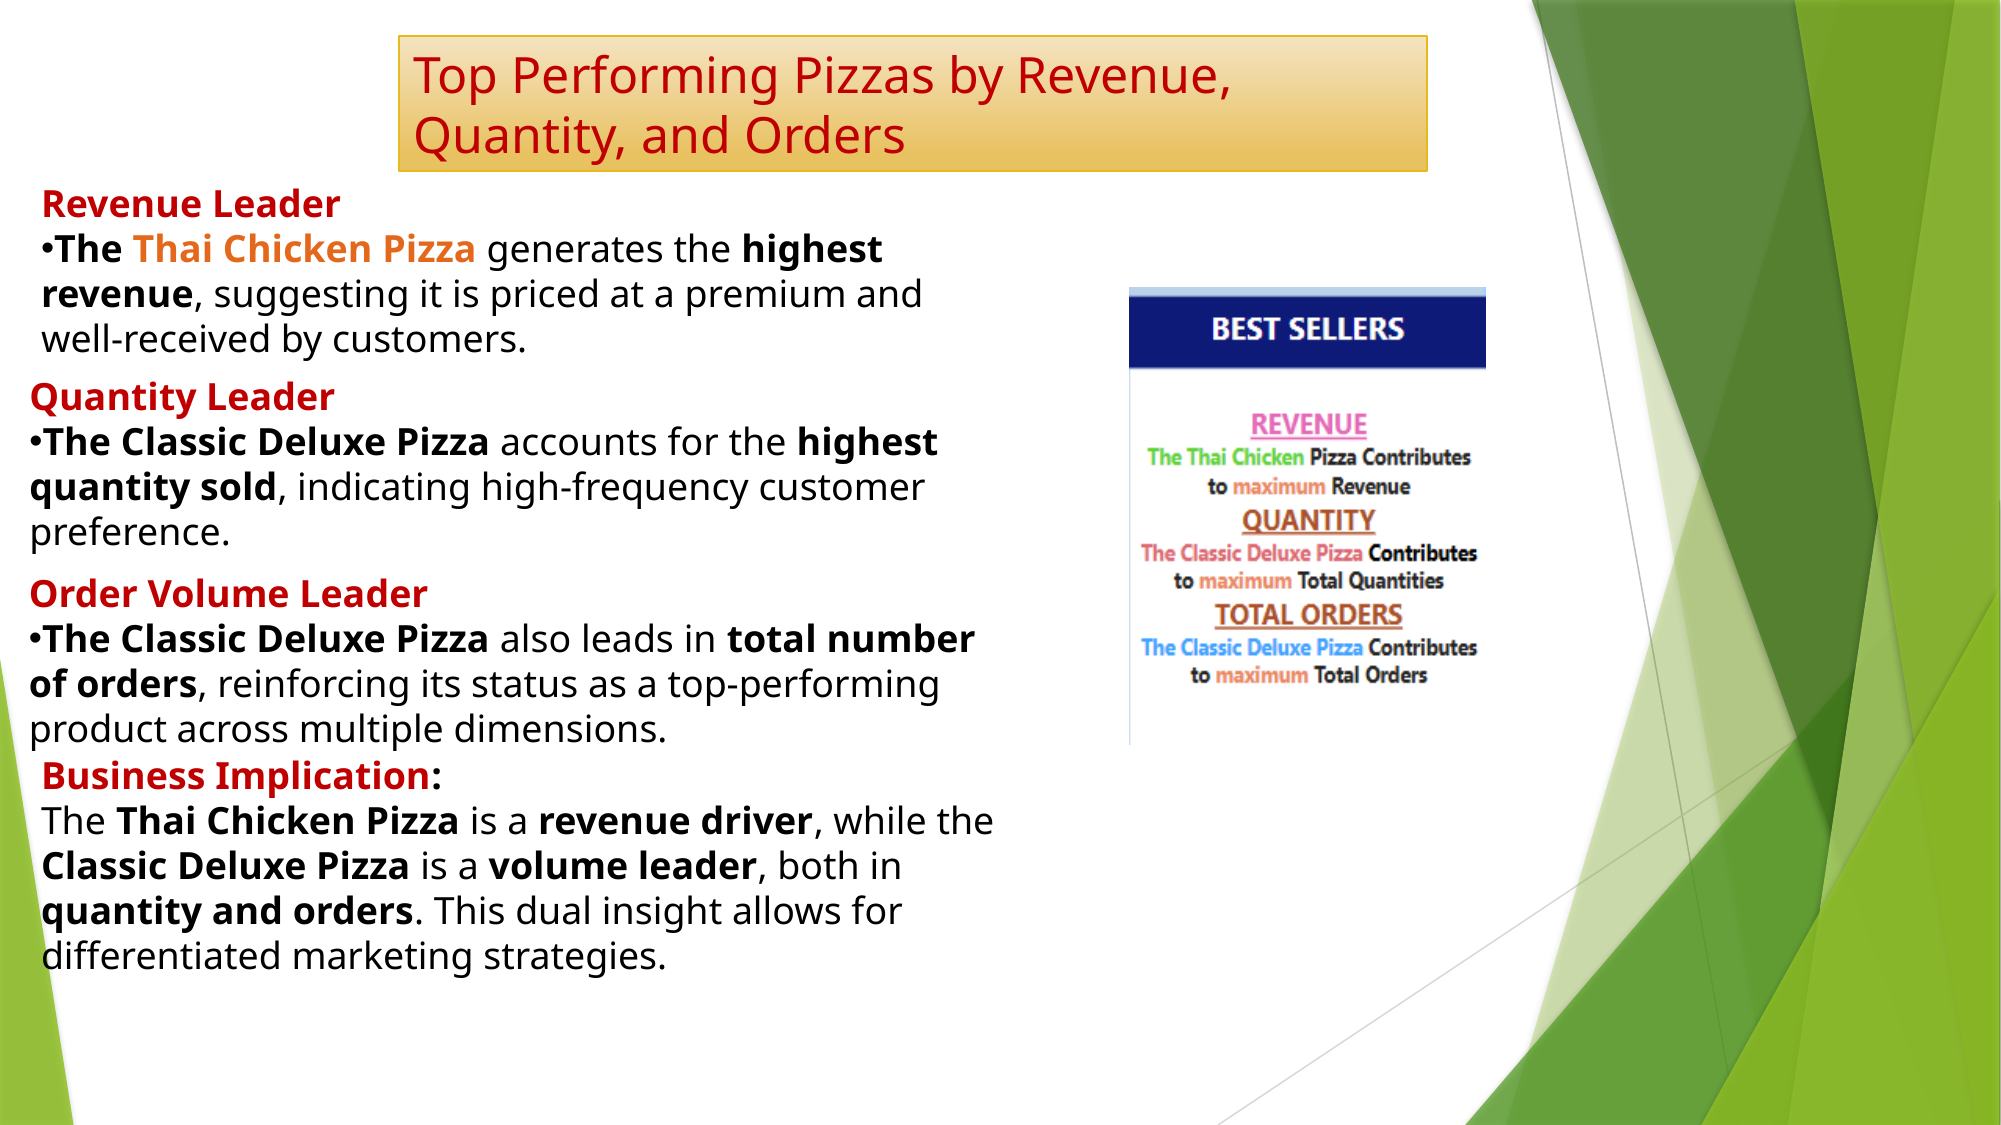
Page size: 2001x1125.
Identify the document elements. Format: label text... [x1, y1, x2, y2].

text_box Revenue Leader The Thai Chicken Pizza generates the highest revenue, suggesting it is priced at a premium and well-received by customers. [26, 172, 1027, 368]
text_box Business Implication: The Thai Chicken Pizza is a revenue driver, while the Classic Deluxe Pizza is a volume leader, both in quantity and orders. This dual insight allows for differentiated marketing strategies. [26, 744, 1027, 984]
text_box Quantity Leader The Classic Deluxe Pizza accounts for the highest quantity sold, indicating high-frequency customer preference. [14, 365, 1016, 561]
text_box Top Performing Pizzas by Revenue, Quantity, and Orders [398, 35, 1428, 172]
picture [1128, 287, 1487, 745]
text_box Order Volume Leader The Classic Deluxe Pizza also leads in total number of orders, reinforcing its status as a top-performing product across multiple dimensions. [14, 562, 1015, 758]
